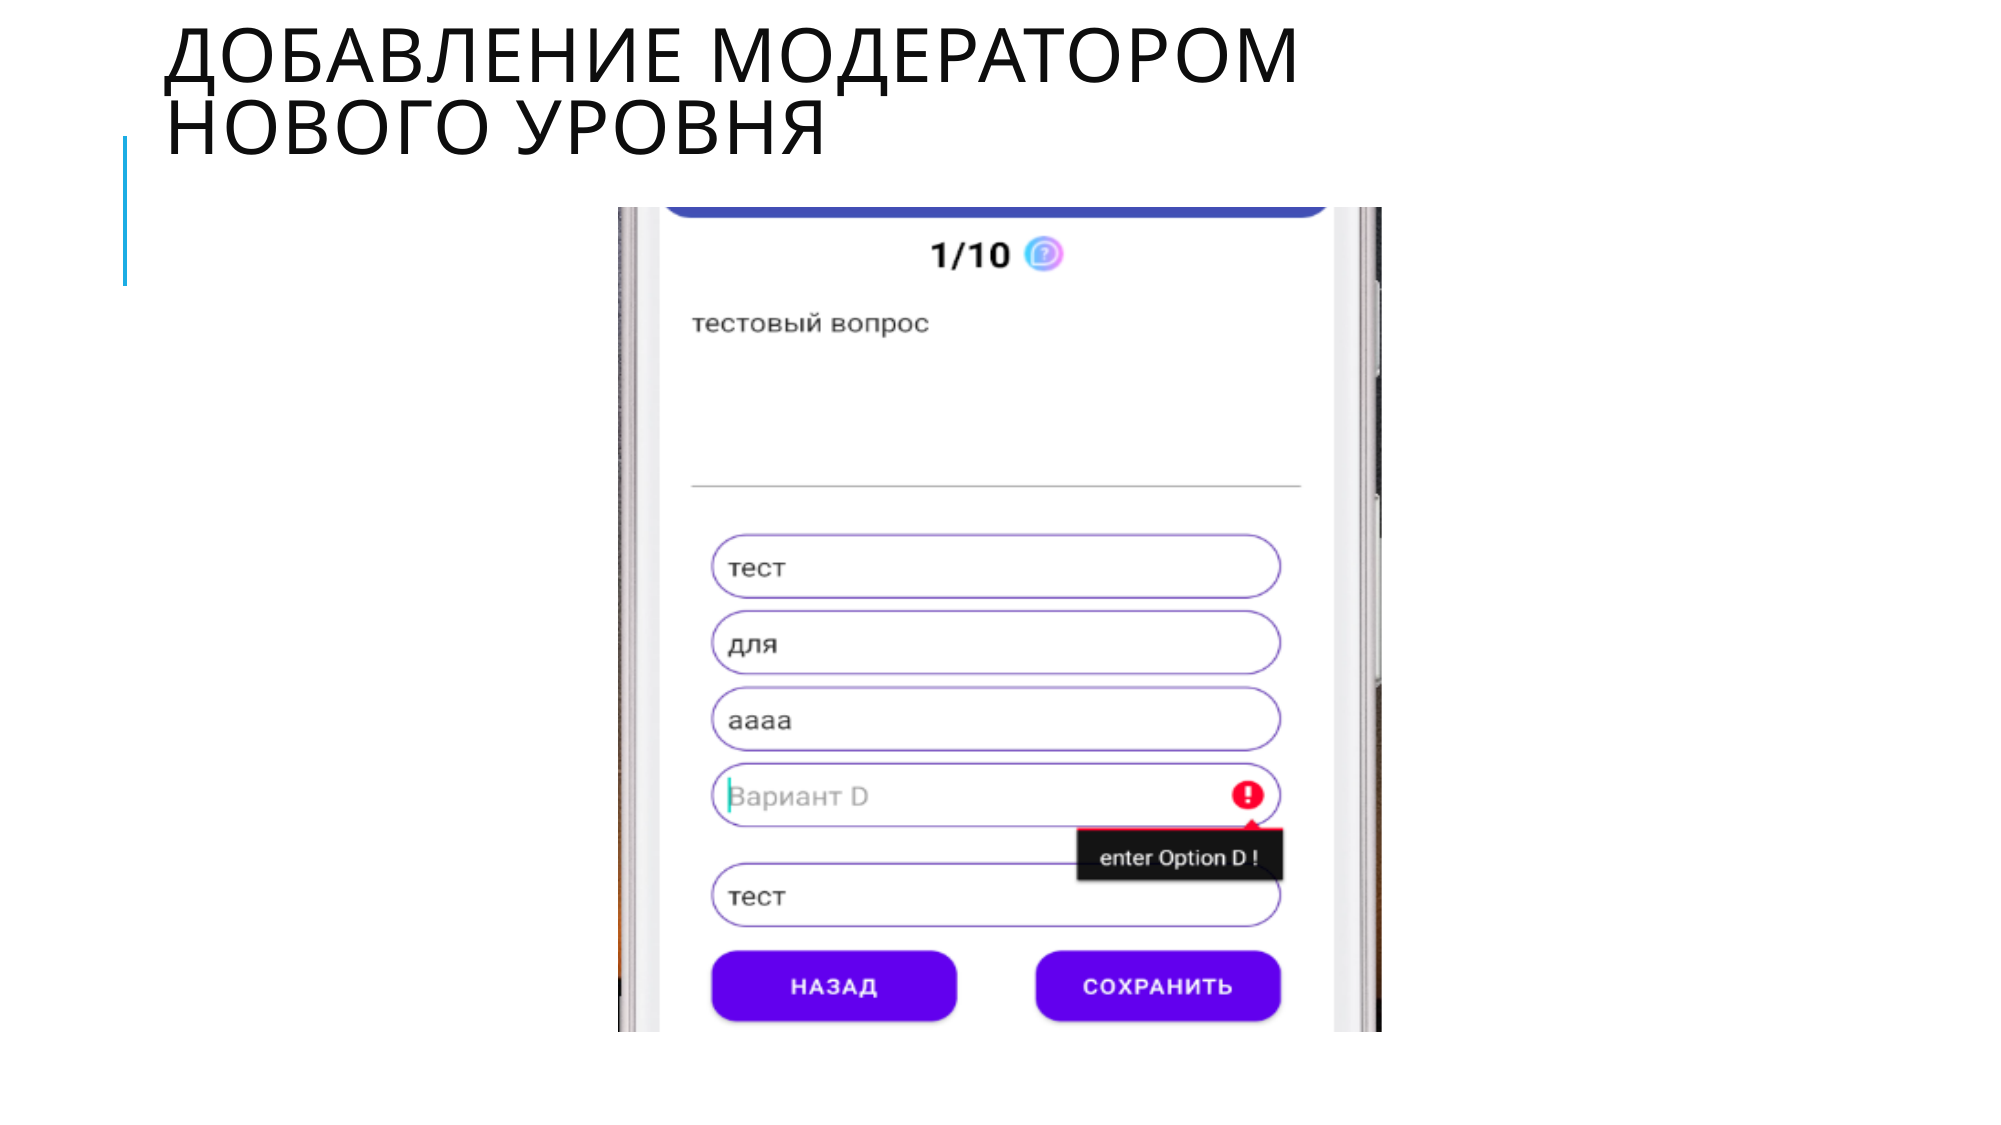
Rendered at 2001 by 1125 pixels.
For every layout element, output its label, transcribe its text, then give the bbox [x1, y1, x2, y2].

title Добавление модератором нового уровня [149, 22, 1514, 171]
picture [617, 207, 1382, 1032]
